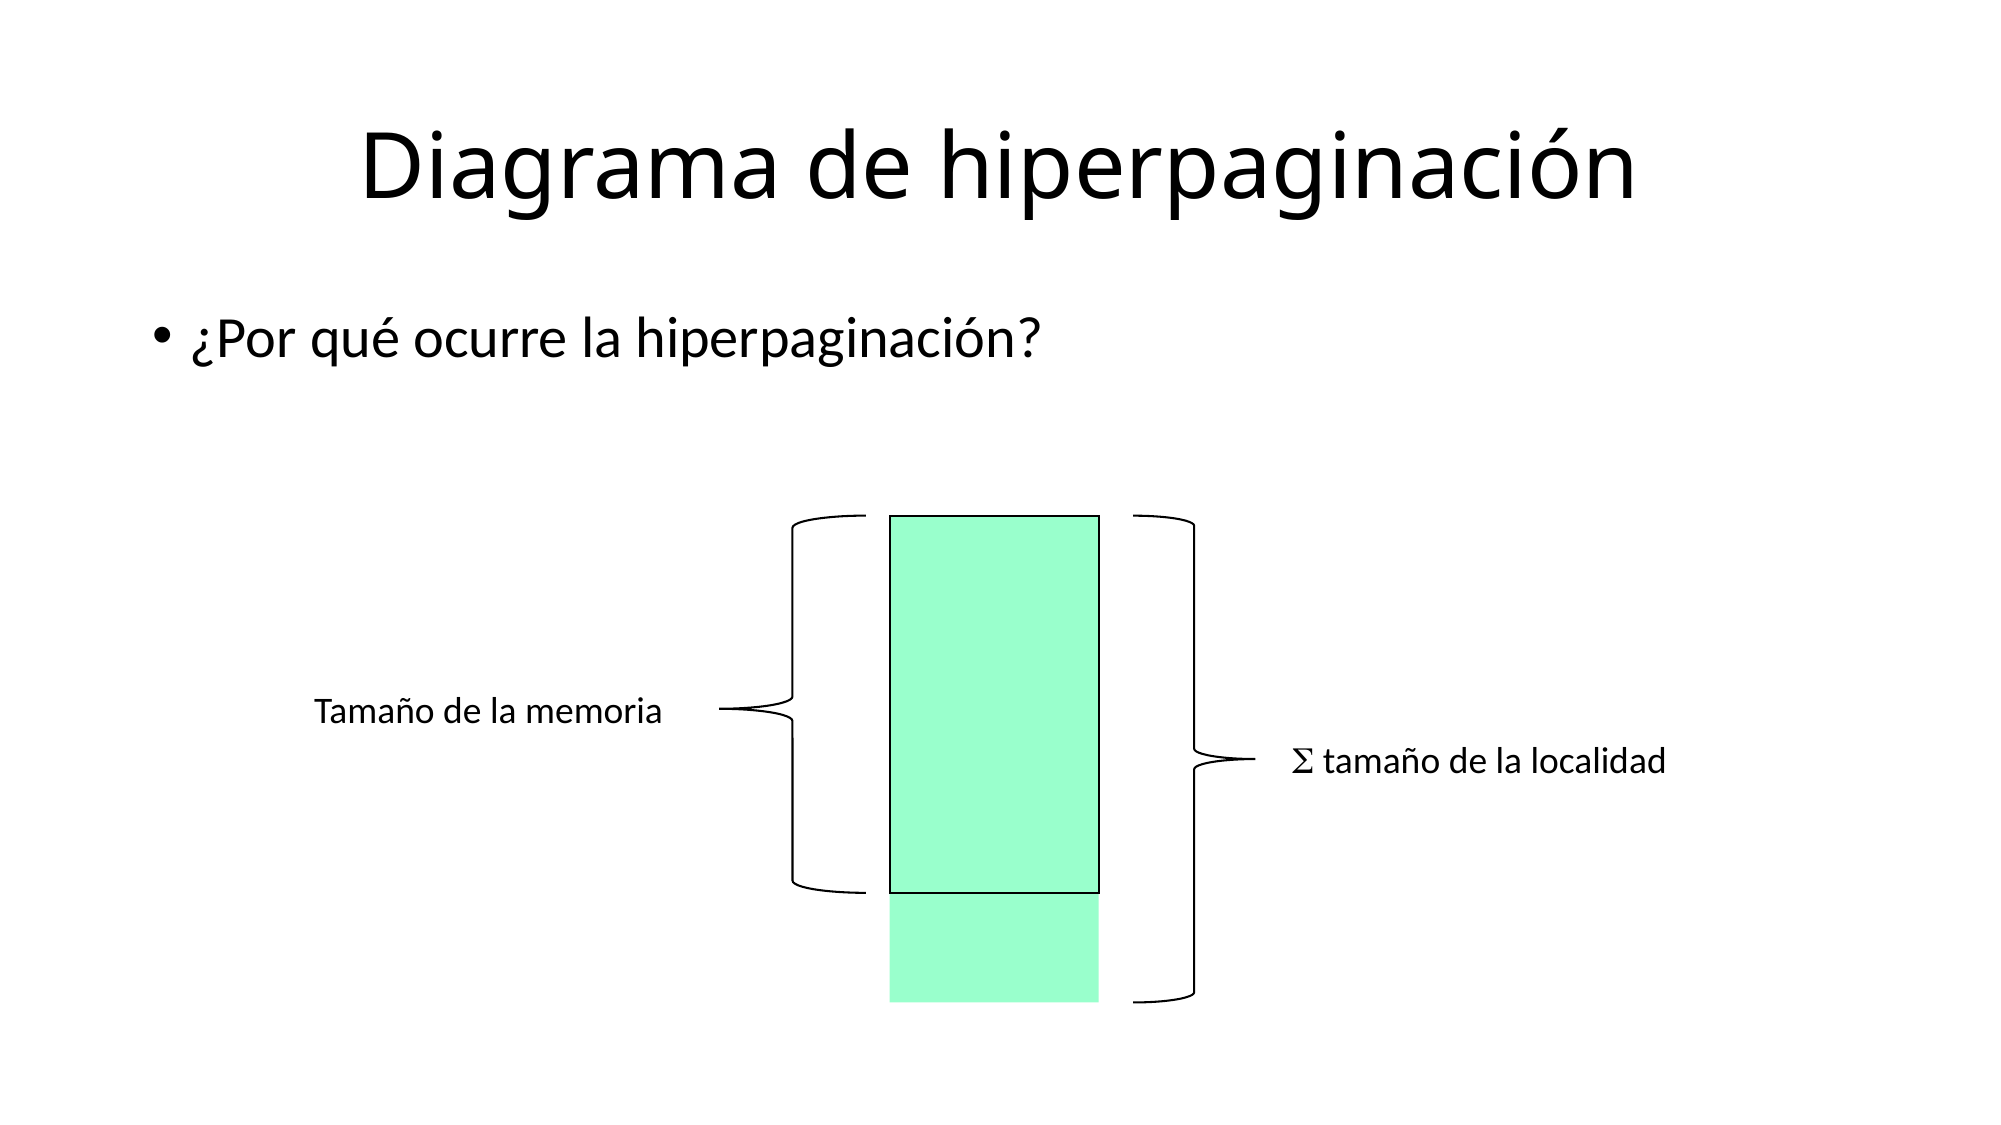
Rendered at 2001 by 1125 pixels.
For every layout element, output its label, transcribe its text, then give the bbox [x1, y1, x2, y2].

text_box Tamaño de la memoria [299, 678, 719, 738]
text_box [889, 894, 1100, 1003]
text_box [1133, 514, 1256, 1004]
text_box [719, 514, 866, 894]
list ¿Por qué ocurre la hiperpaginación? [137, 299, 1863, 1014]
text_box  tamaño de la localidad [1277, 728, 1683, 789]
title Diagrama de hiperpaginación [137, 59, 1863, 278]
text_box [889, 515, 1100, 894]
